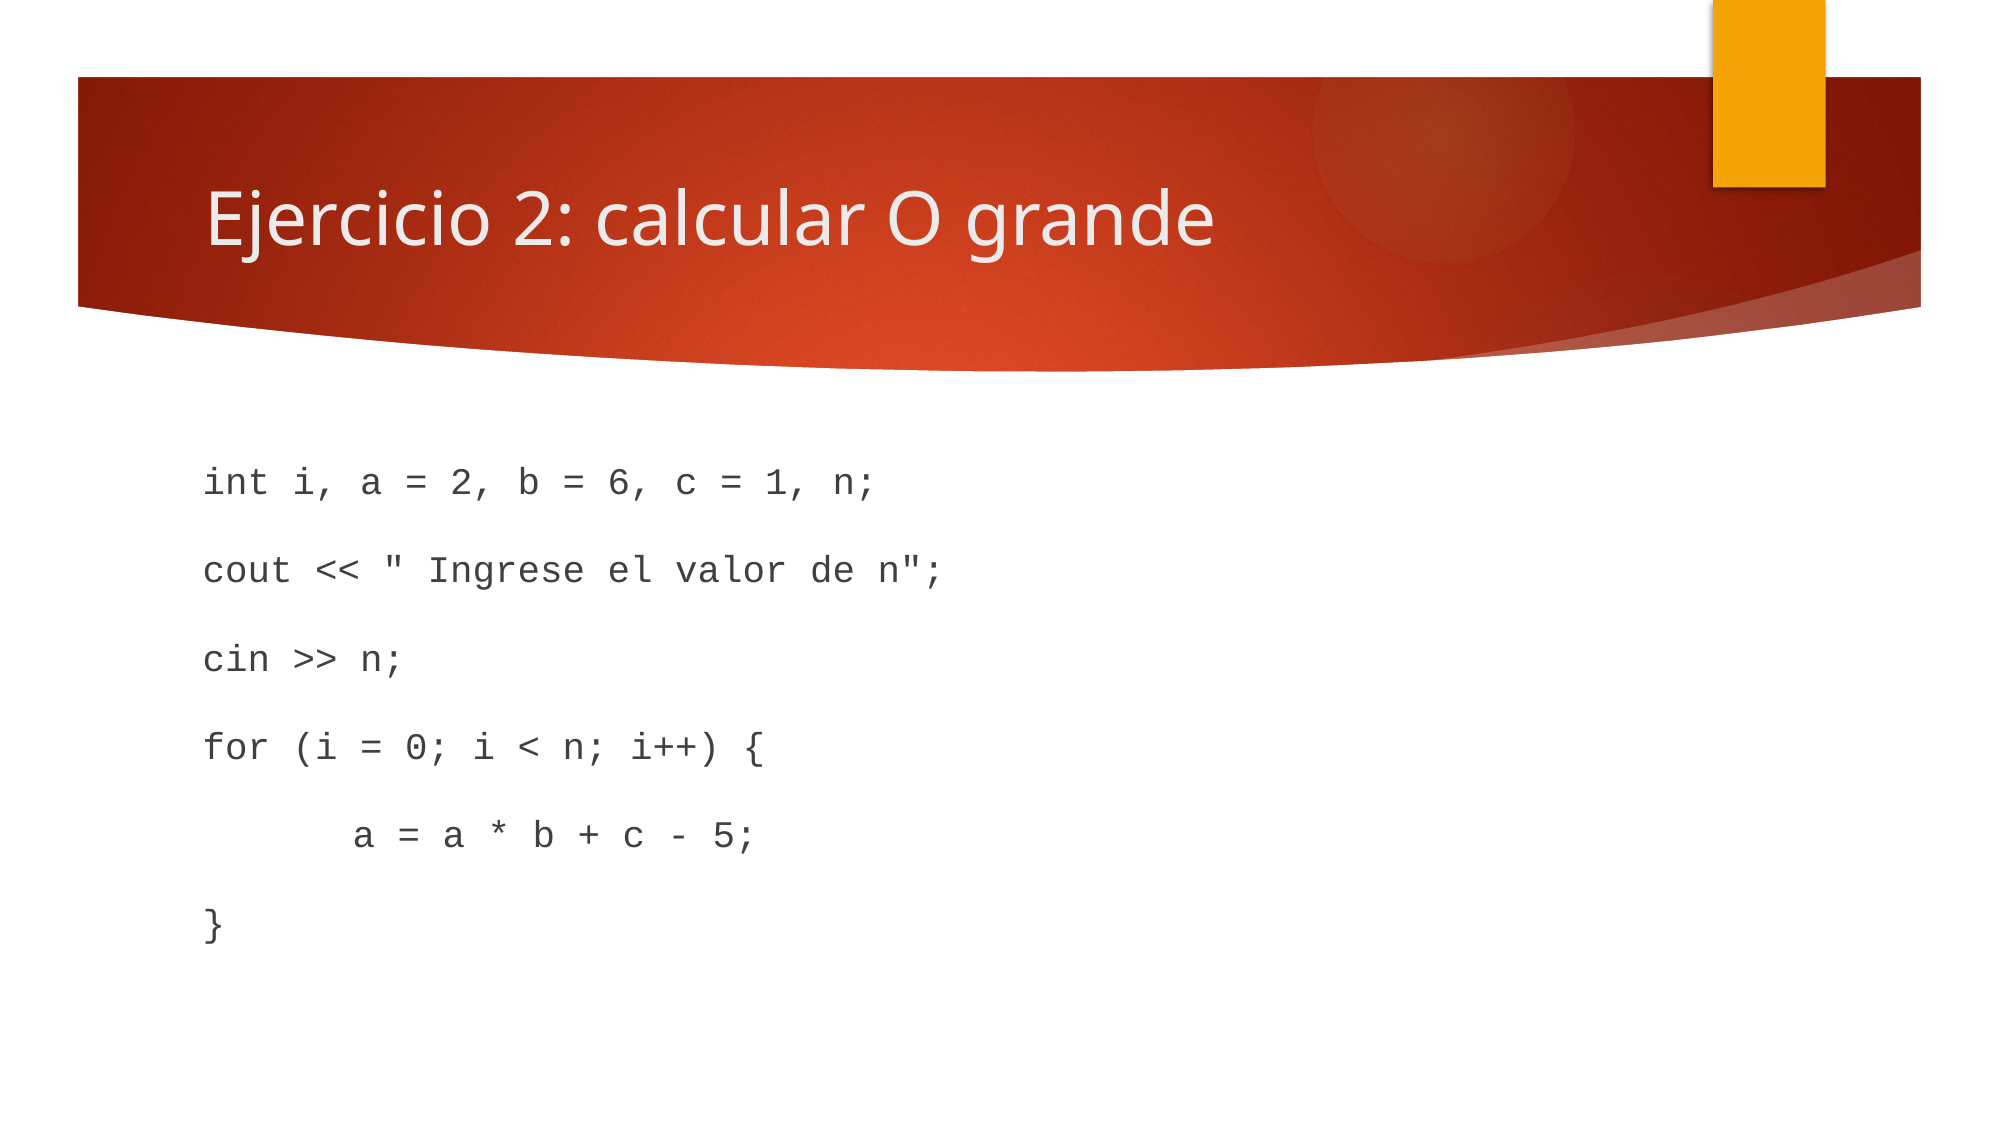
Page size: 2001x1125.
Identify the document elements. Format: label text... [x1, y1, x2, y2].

title Ejercicio 2: calcular O grande [189, 155, 1627, 275]
list int i, a = 2, b = 6, c = 1, n; cout << " Ingrese el valor de n"; cin >> n; for (i = 0; i < n; i++) { a = a * b + c - 5; } [187, 427, 1770, 988]
